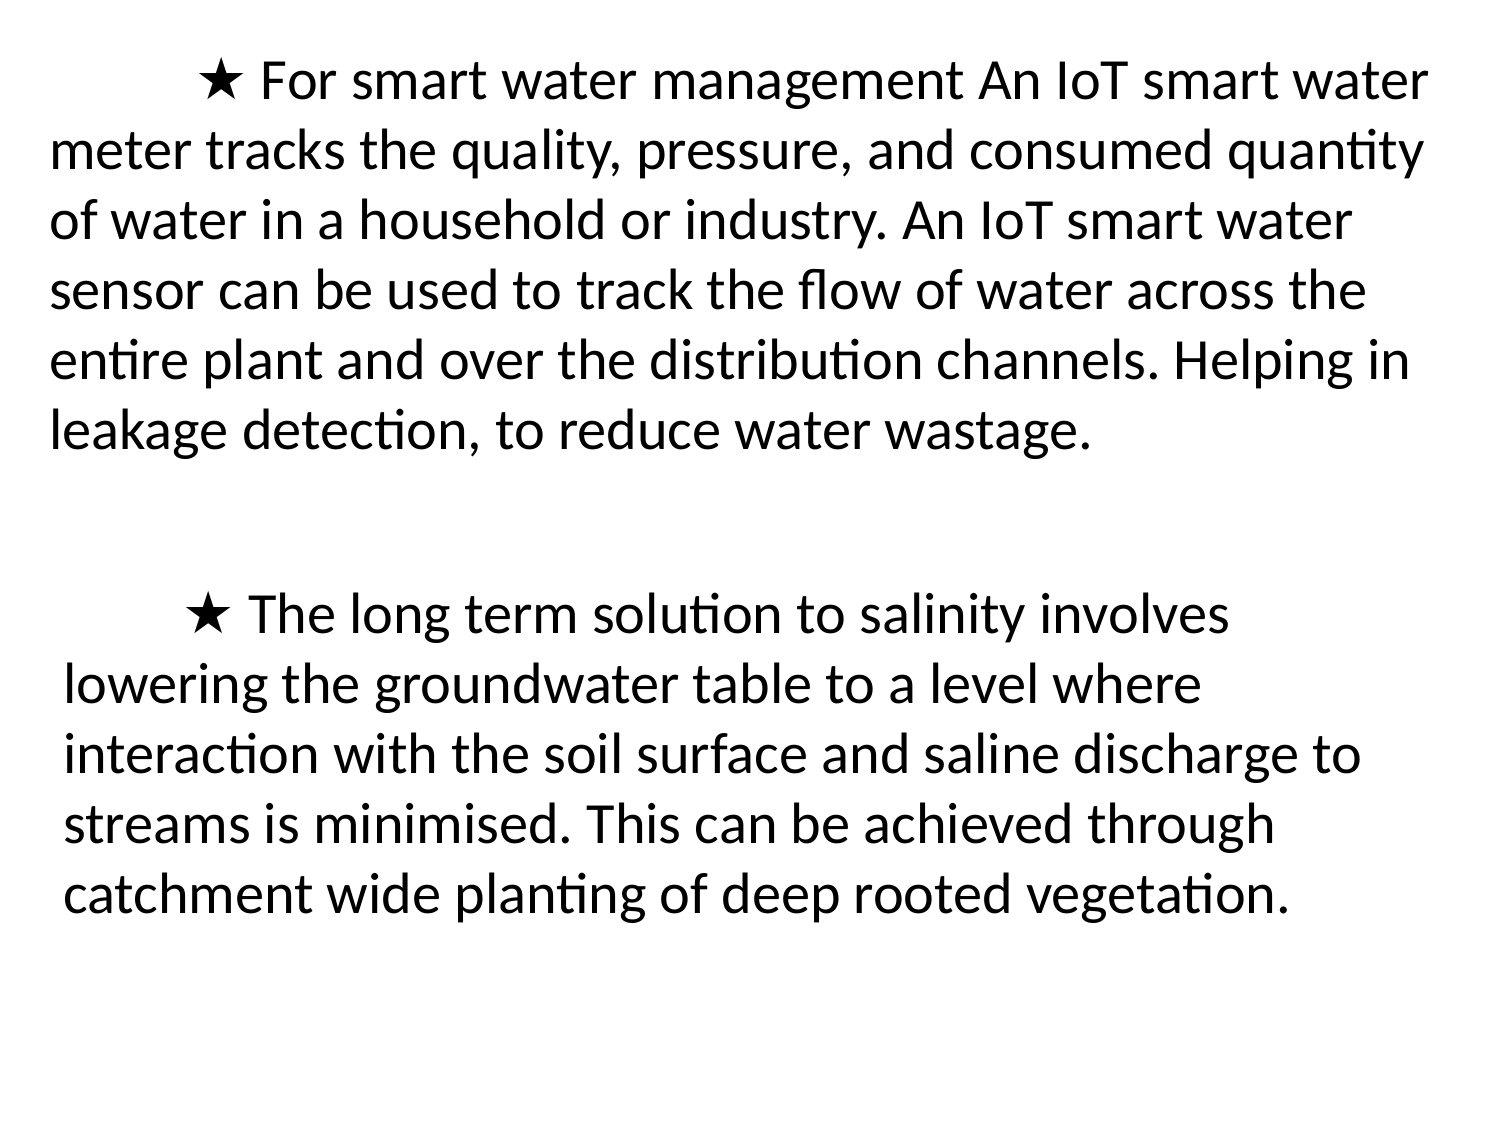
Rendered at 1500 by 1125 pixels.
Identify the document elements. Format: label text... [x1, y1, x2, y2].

text_box ★ The long term solution to salinity involves lowering the groundwater table to a level where interaction with the soil surface and saline discharge to streams is minimised. This can be achieved through catchment wide planting of deep rooted vegetation. [48, 567, 1405, 933]
text_box ★ For smart water management An IoT smart water meter tracks the quality, pressure, and consumed quantity of water in a household or industry. An IoT smart water sensor can be used to track the flow of water across the entire plant and over the distribution channels. Helping in leakage detection, to reduce water wastage. [34, 34, 1500, 469]
